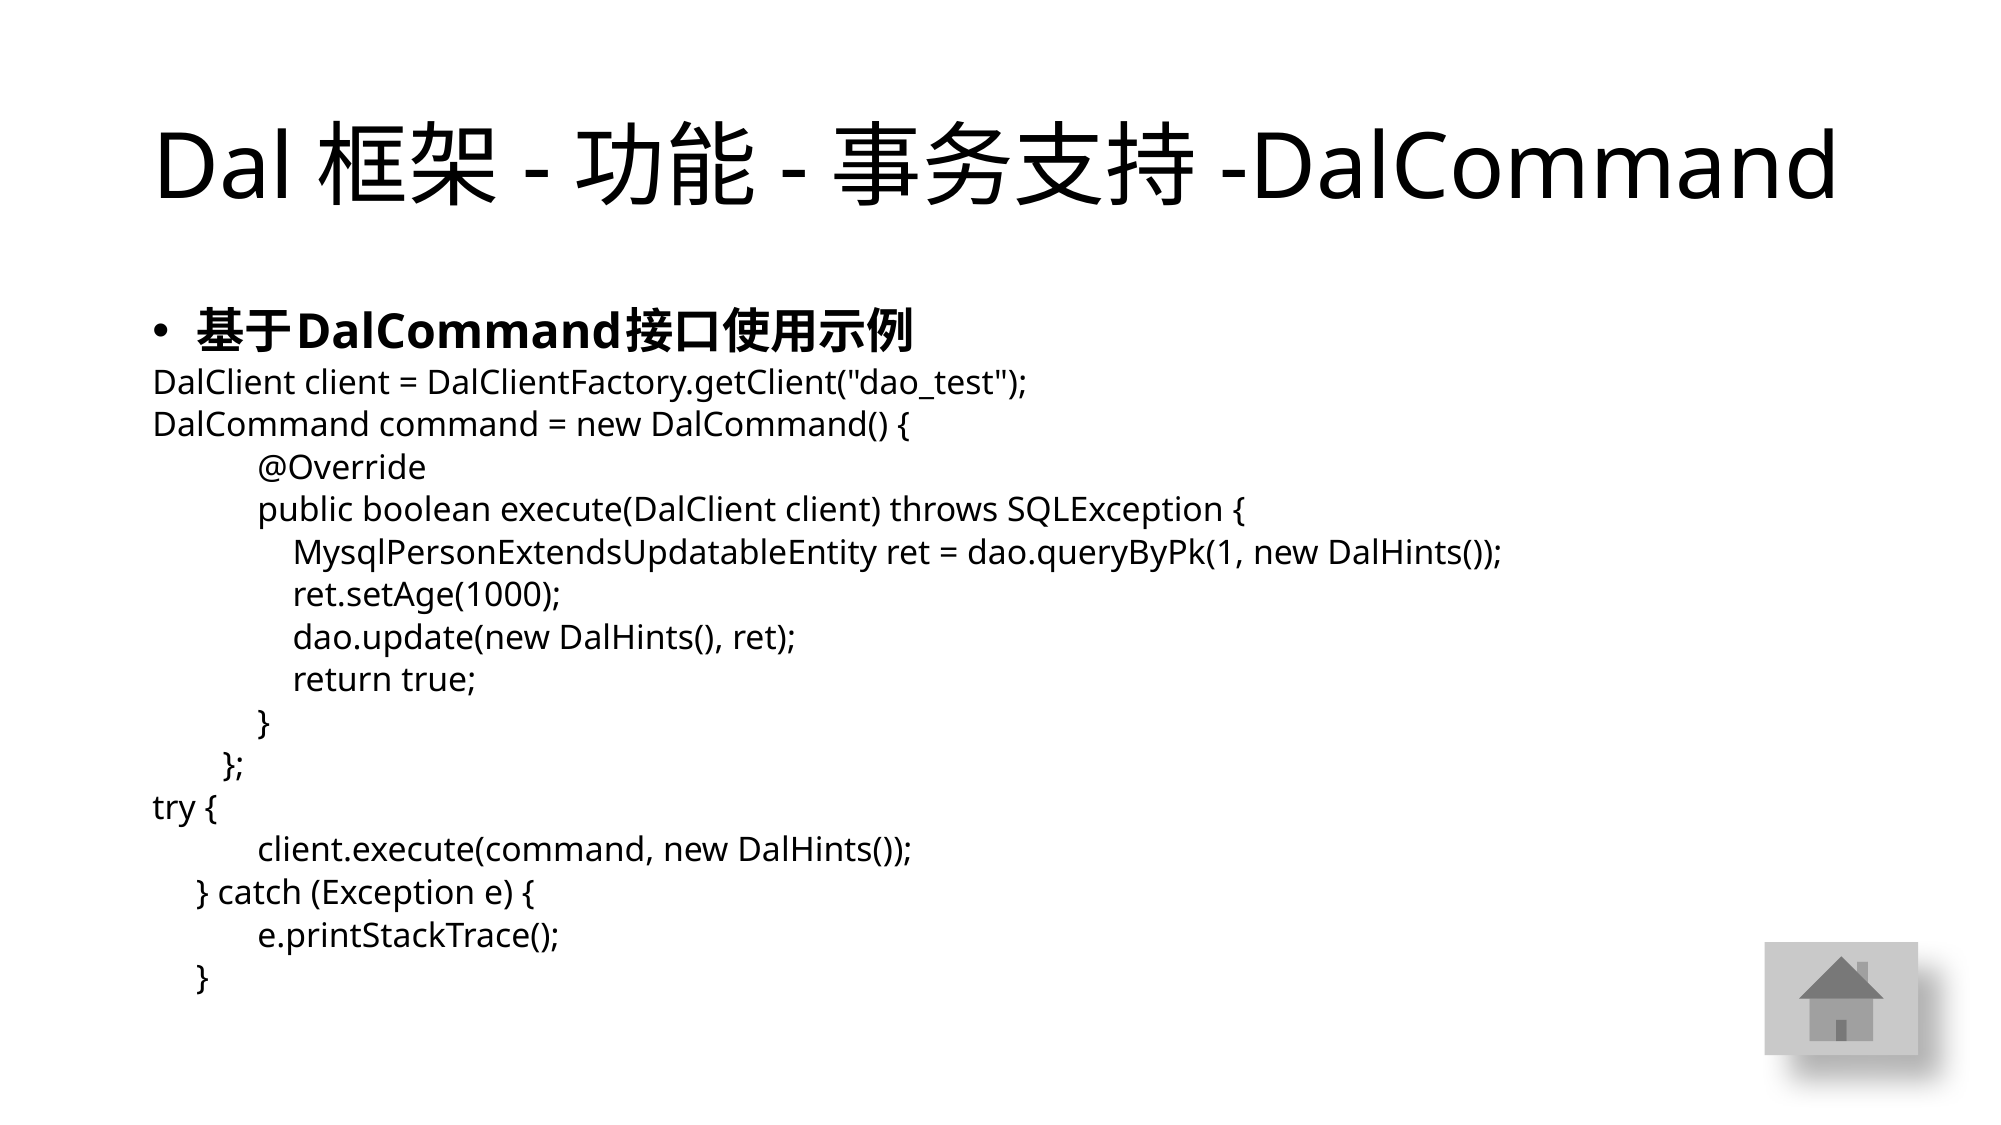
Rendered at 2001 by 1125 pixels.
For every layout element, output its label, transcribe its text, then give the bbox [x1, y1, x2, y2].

title Dal框架-功能-事务支持-DalCommand [137, 59, 1863, 278]
text_box [1764, 941, 1919, 1056]
list 基于DalCommand接口使用示例 DalClient client = DalClientFactory.getClient("dao_test"); DalCommand command = new DalCommand() { @Override public boolean execute(DalClient client) throws SQLException { MysqlPersonExtendsUpdatableEntity ret = dao.queryByPk(1, new DalHints()); ret.setAge(1000); dao.update(new DalHints(), ret); return true; } }; try { client.execute(command, new DalHints()); } catch (Exception e) { e.printStackTrace(); } [137, 299, 1863, 1014]
